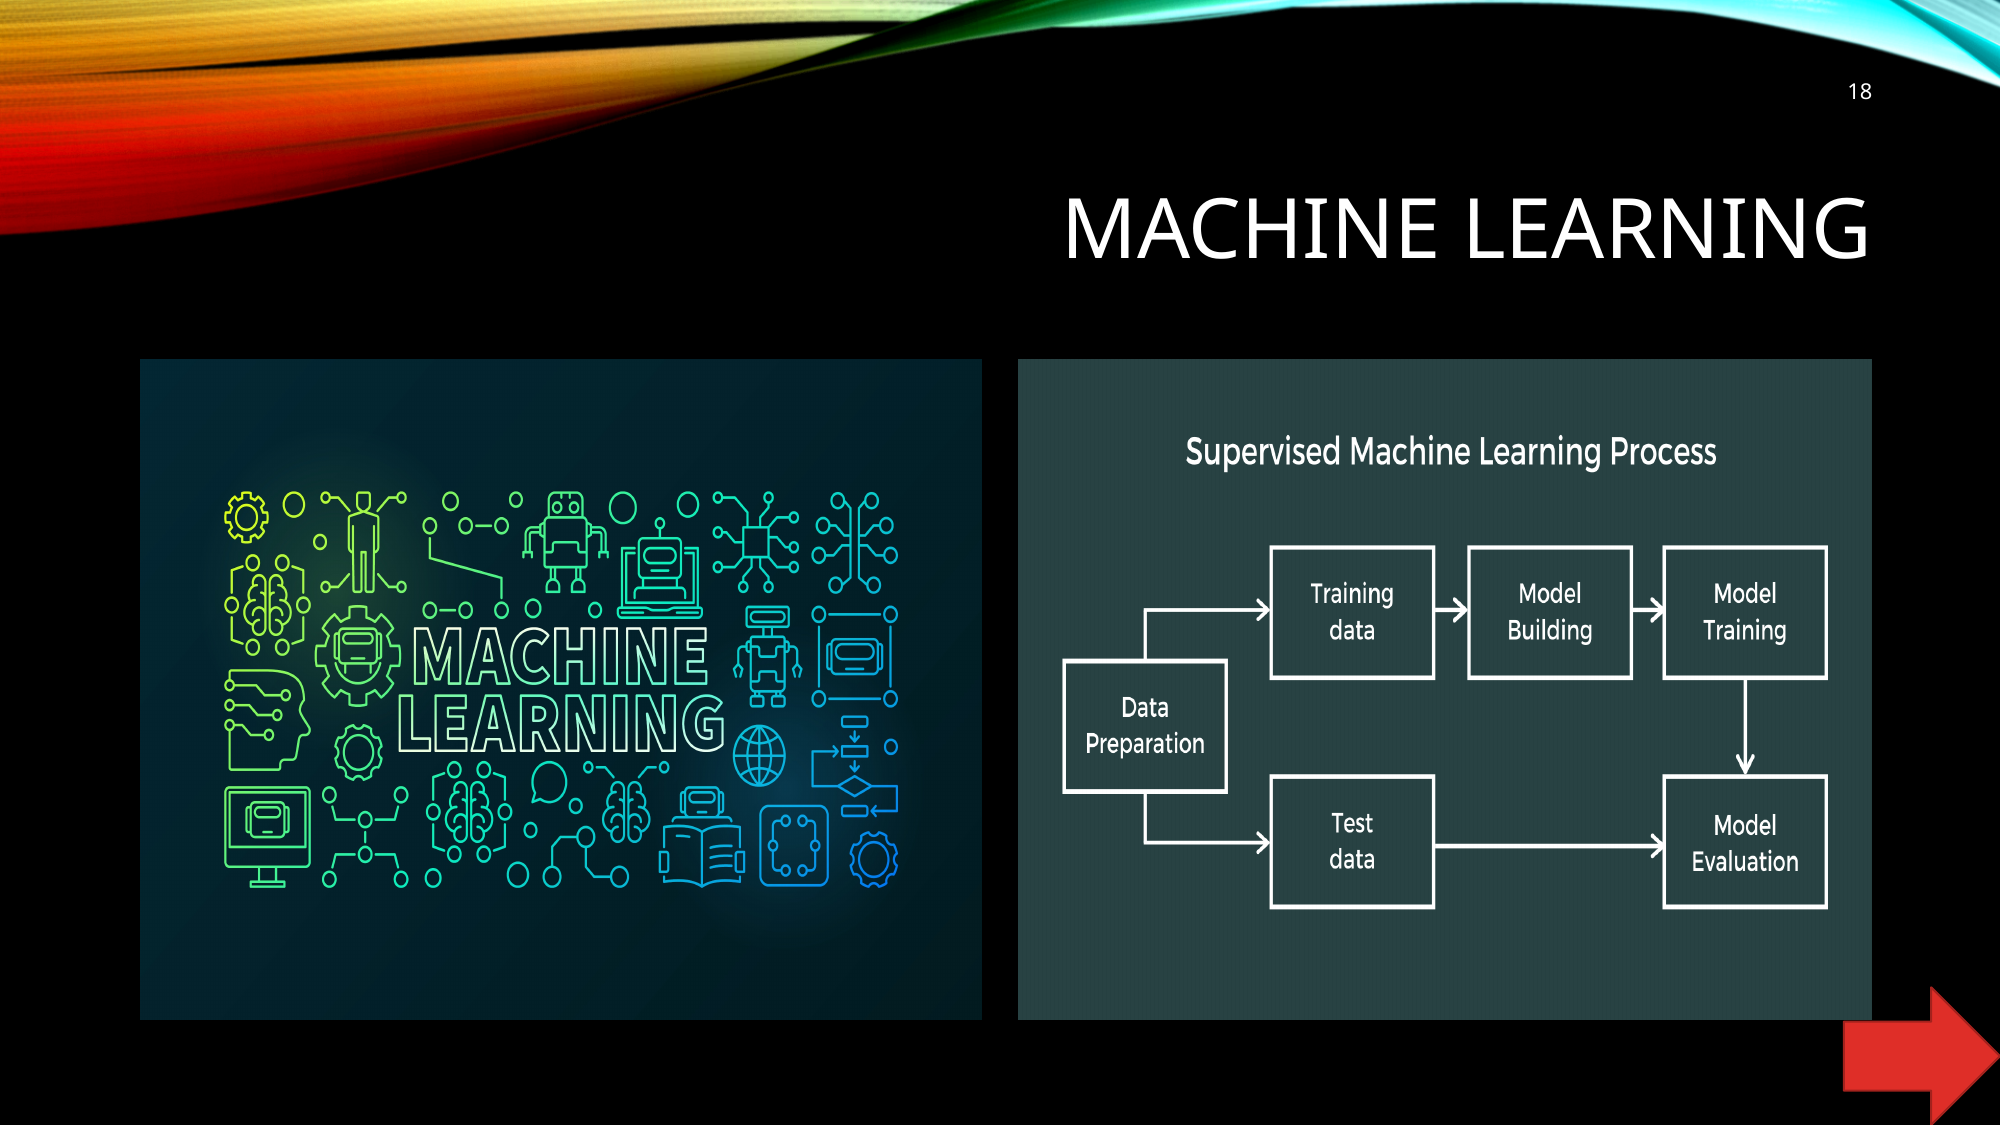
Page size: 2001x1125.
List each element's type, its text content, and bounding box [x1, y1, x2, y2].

picture [0, 0, 2000, 237]
title Machine learning [474, 125, 1888, 338]
picture [1018, 359, 1872, 1021]
slide_number 18 [1437, 62, 1888, 123]
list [139, 359, 982, 1021]
text_box [1842, 986, 2000, 1125]
